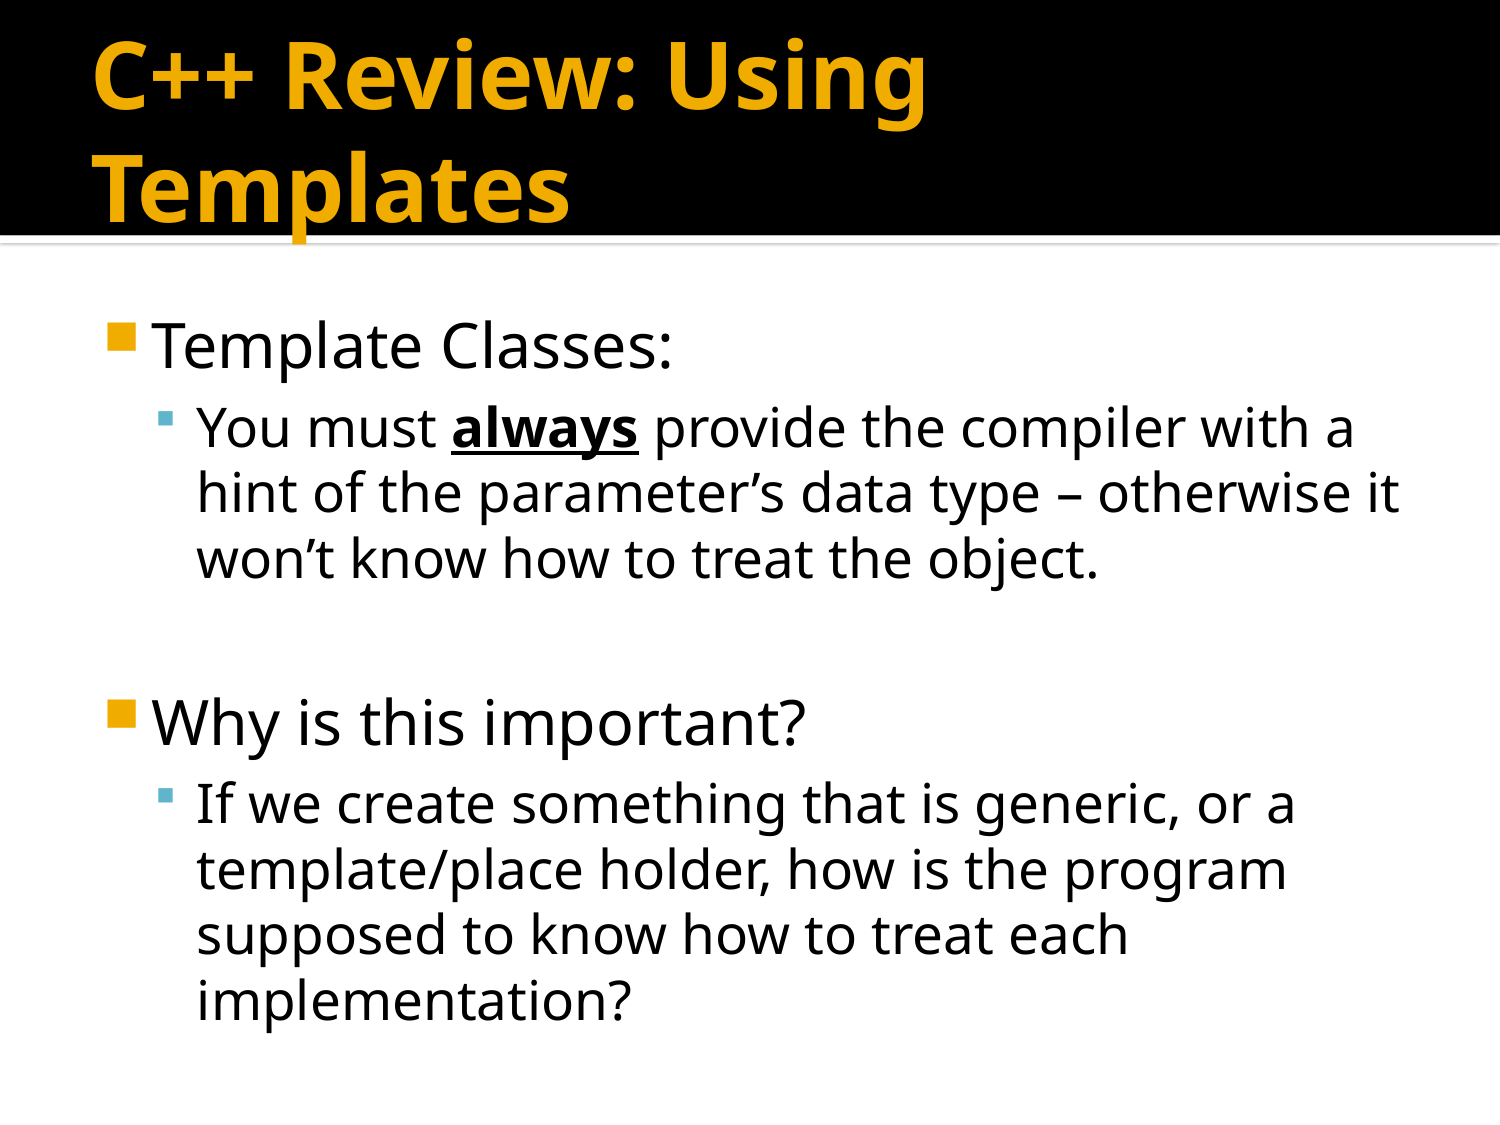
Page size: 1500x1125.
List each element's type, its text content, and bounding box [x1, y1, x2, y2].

list Template Classes: You must always provide the compiler with a hint of the parameter’s data type – otherwise it won’t know how to treat the object. Why is this important? If we create something that is generic, or a template/place holder, how is the program supposed to know how to treat each implementation? [75, 291, 1425, 1050]
title C++ Review: Using Templates [75, 25, 1425, 231]
